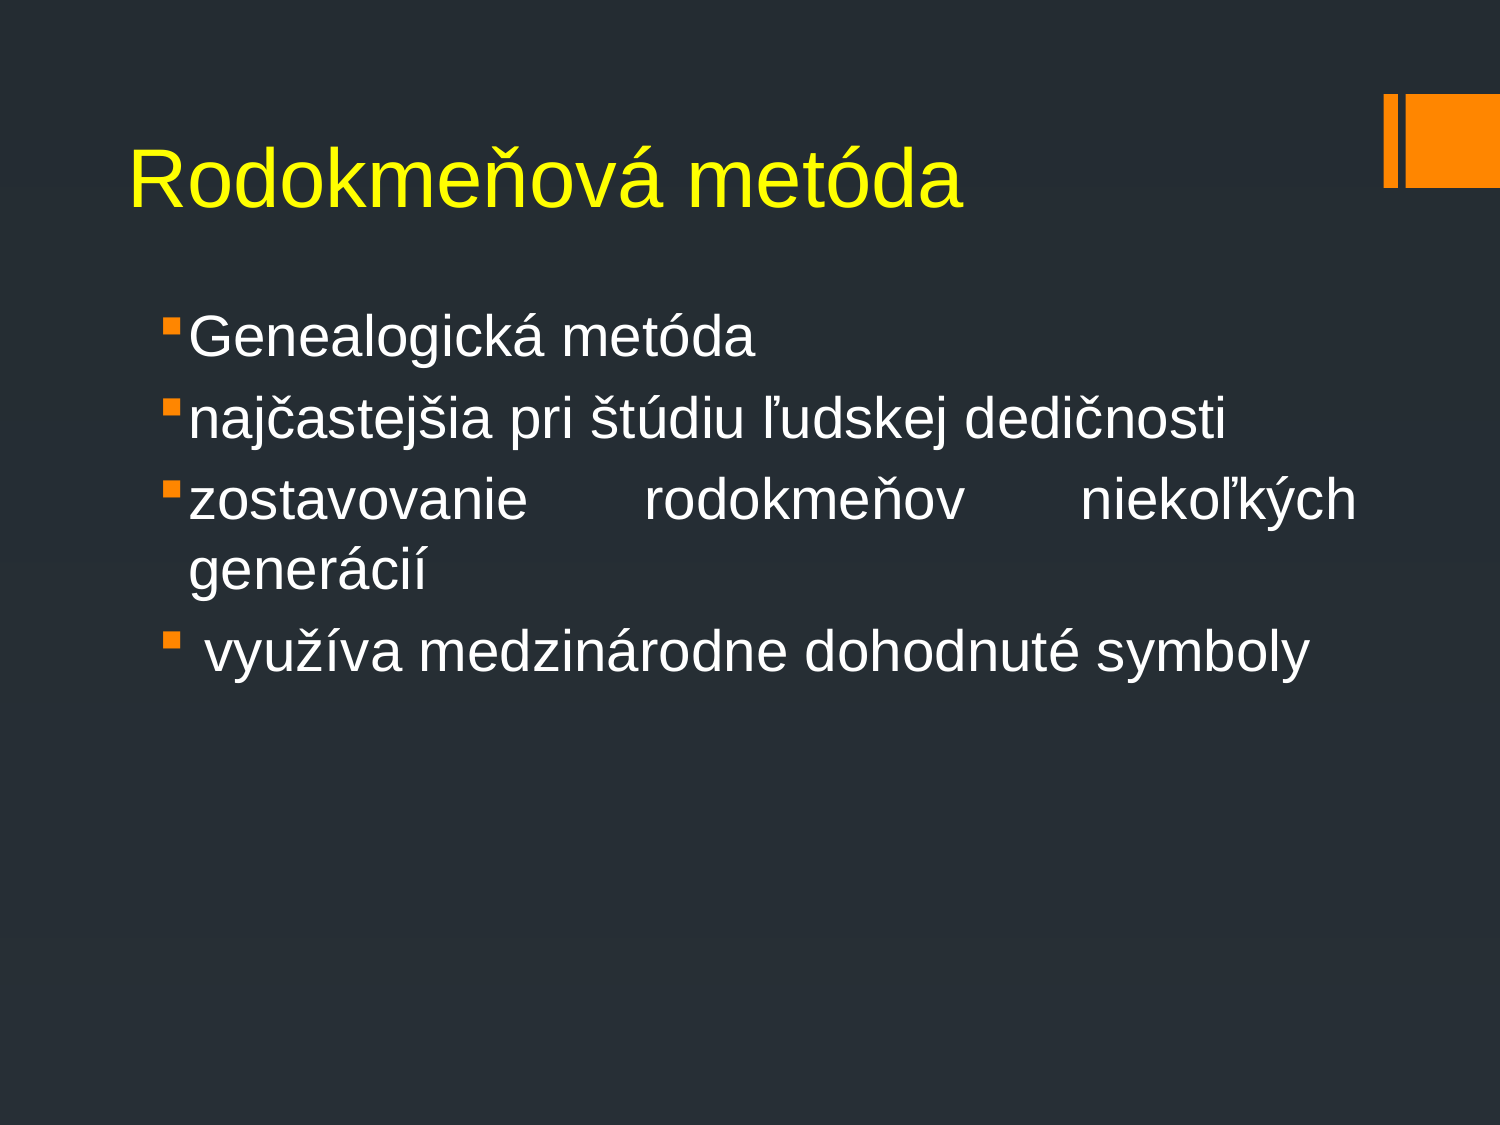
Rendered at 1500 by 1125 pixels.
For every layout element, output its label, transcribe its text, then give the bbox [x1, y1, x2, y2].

title Rodokmeňová metóda [112, 42, 1313, 233]
list Genealogická metóda najčastejšia pri štúdiu ľudskej dedičnosti zostavovanie rodokmeňov niekoľkých generácií využíva medzinárodne dohodnuté symboly [135, 290, 1374, 872]
